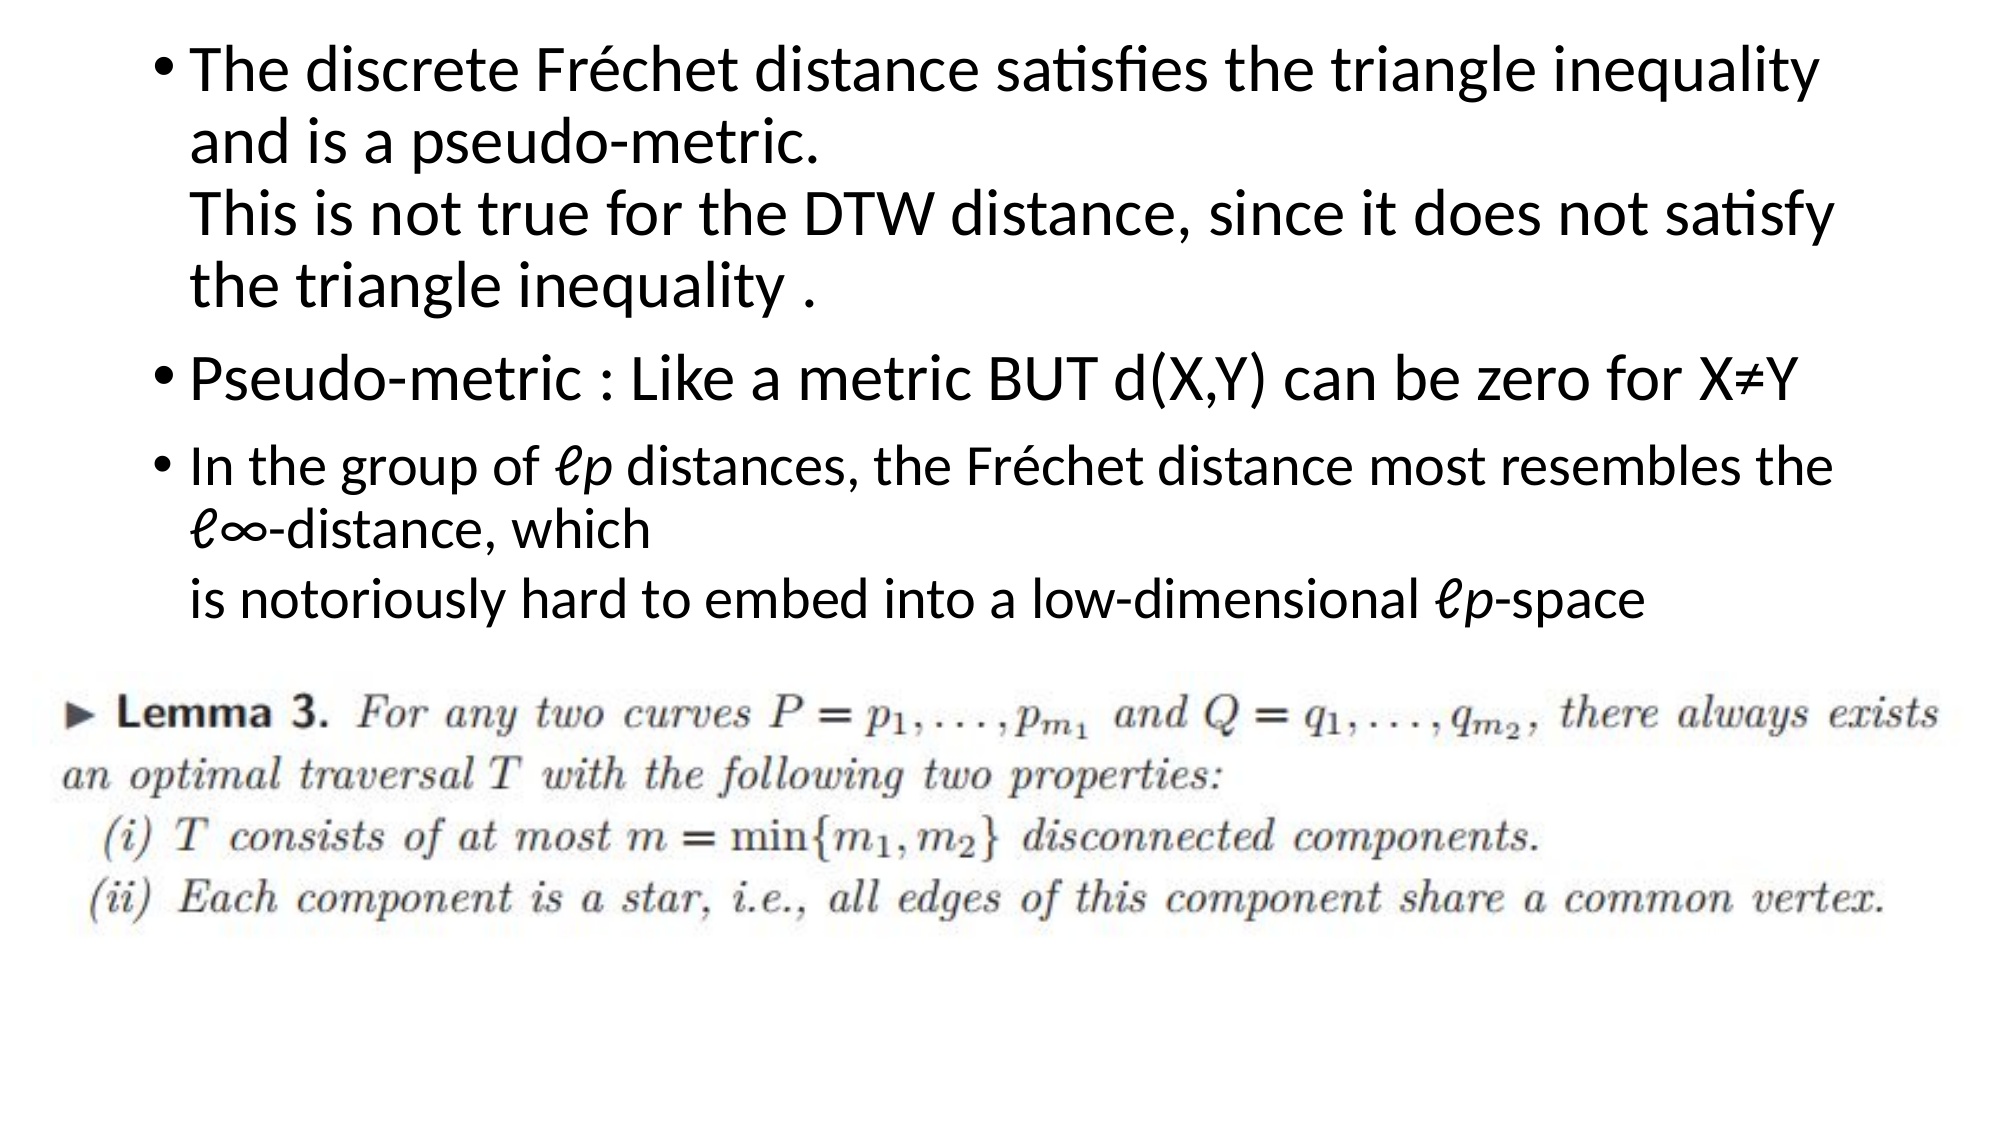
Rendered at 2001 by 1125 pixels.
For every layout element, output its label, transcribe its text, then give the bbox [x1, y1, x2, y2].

list The discrete Fréchet distance satisfies the triangle inequality and is a pseudo-metric. This is not true for the DTW distance, since it does not satisfy the triangle inequality . Pseudo-metric : Like a metric BUT d(X,Y) can be zero for X≠Y In the group of ℓp distances, the Fréchet distance most resembles the ℓ∞-distance, which is notoriously hard to embed into a low-dimensional ℓp-space [137, 26, 1863, 671]
picture [32, 671, 1968, 949]
